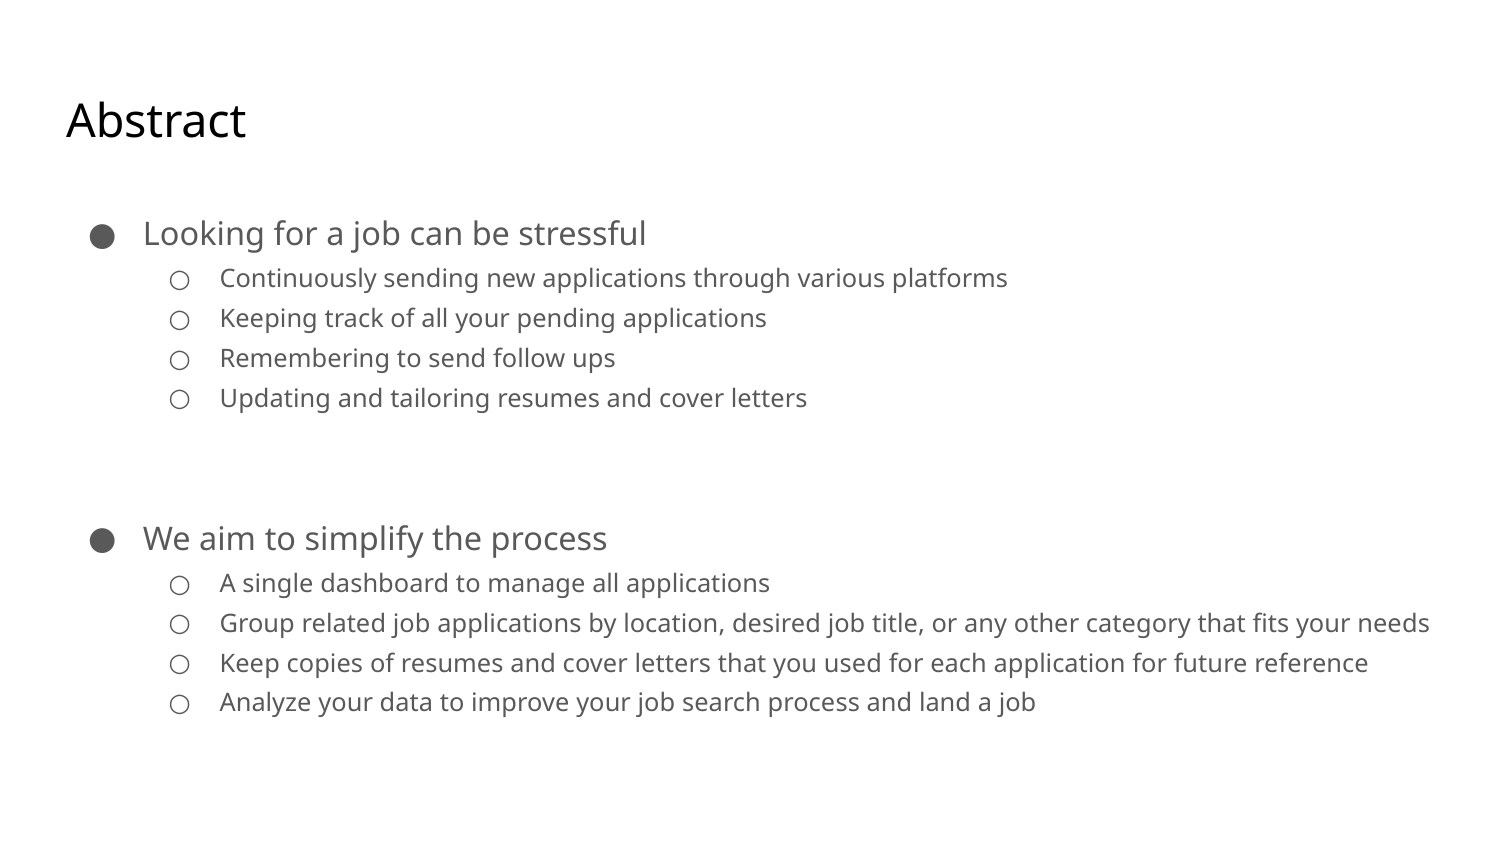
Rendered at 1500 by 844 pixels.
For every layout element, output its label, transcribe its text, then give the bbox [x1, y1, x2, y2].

list Looking for a job can be stressful Continuously sending new applications through various platforms Keeping track of all your pending applications Remembering to send follow ups Updating and tailoring resumes and cover letters We aim to simplify the process A single dashboard to manage all applications Group related job applications by location, desired job title, or any other category that fits your needs Keep copies of resumes and cover letters that you used for each application for future reference Analyze your data to improve your job search process and land a job [51, 189, 1449, 750]
title Abstract [51, 72, 1449, 167]
